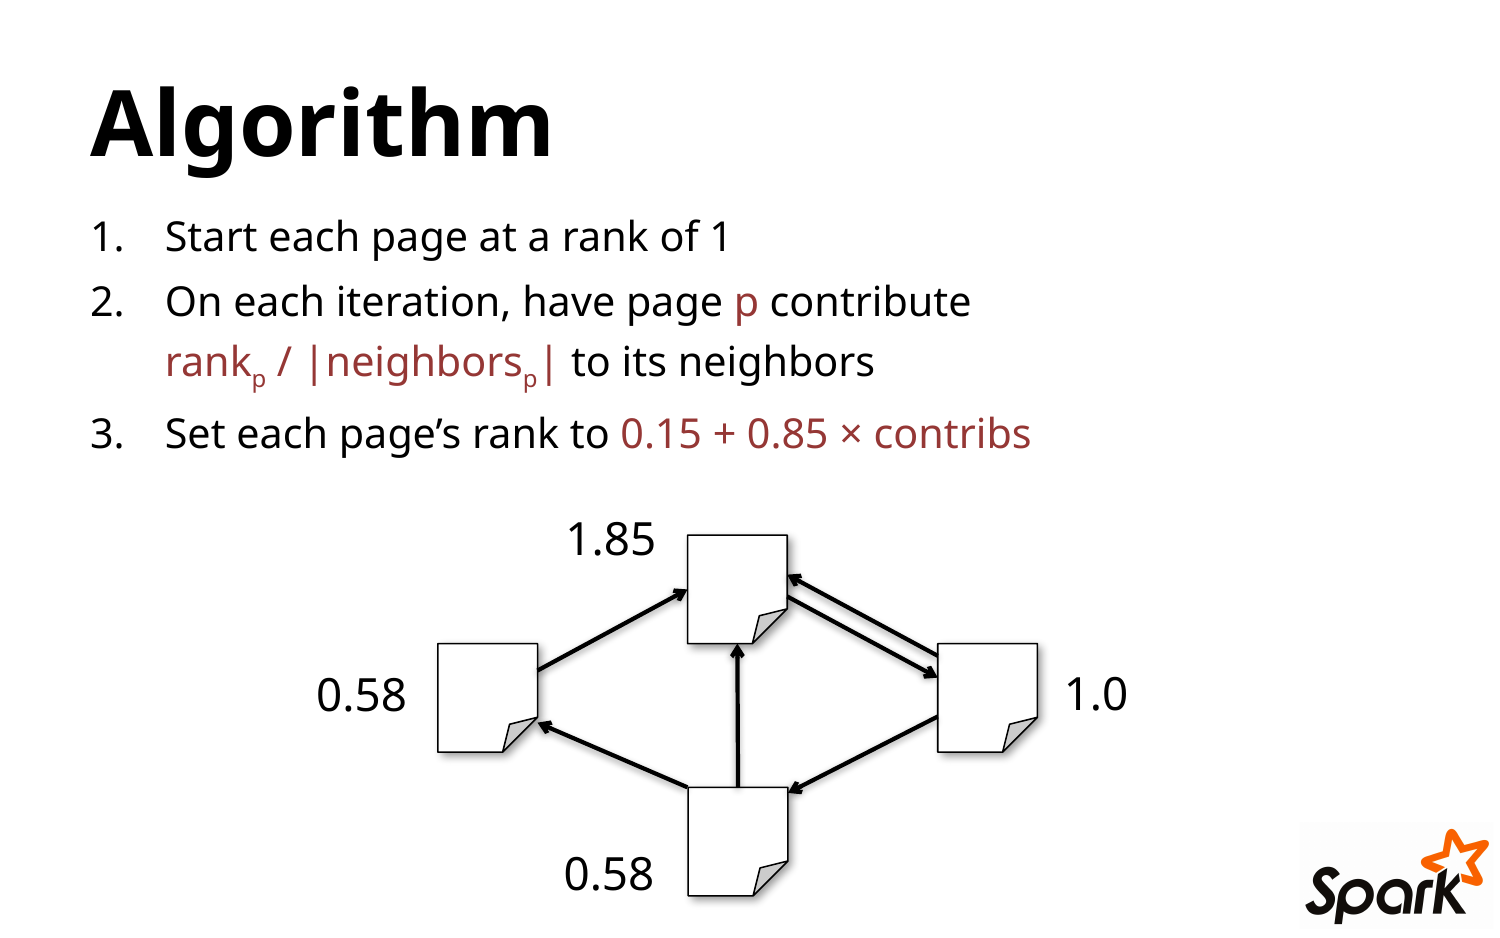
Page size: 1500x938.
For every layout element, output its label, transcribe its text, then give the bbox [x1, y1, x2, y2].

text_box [786, 596, 939, 678]
text_box [687, 786, 789, 897]
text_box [786, 574, 939, 596]
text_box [787, 716, 938, 794]
list Start each page at a rank of 1 On each iteration, have page p contribute rankp / |neighborsp| to its neighbors Set each page’s rank to 0.15 + 0.85 × contribs [75, 192, 1425, 467]
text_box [537, 722, 688, 788]
picture [1299, 822, 1494, 929]
text_box 1.85 [550, 502, 672, 573]
text_box 0.58 [548, 836, 670, 907]
title Algorithm [75, 41, 1425, 192]
text_box 0.58 [301, 658, 423, 728]
text_box [936, 642, 1039, 753]
text_box [437, 642, 539, 753]
text_box 1.0 [1048, 656, 1144, 727]
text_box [537, 589, 688, 671]
text_box [686, 534, 789, 645]
